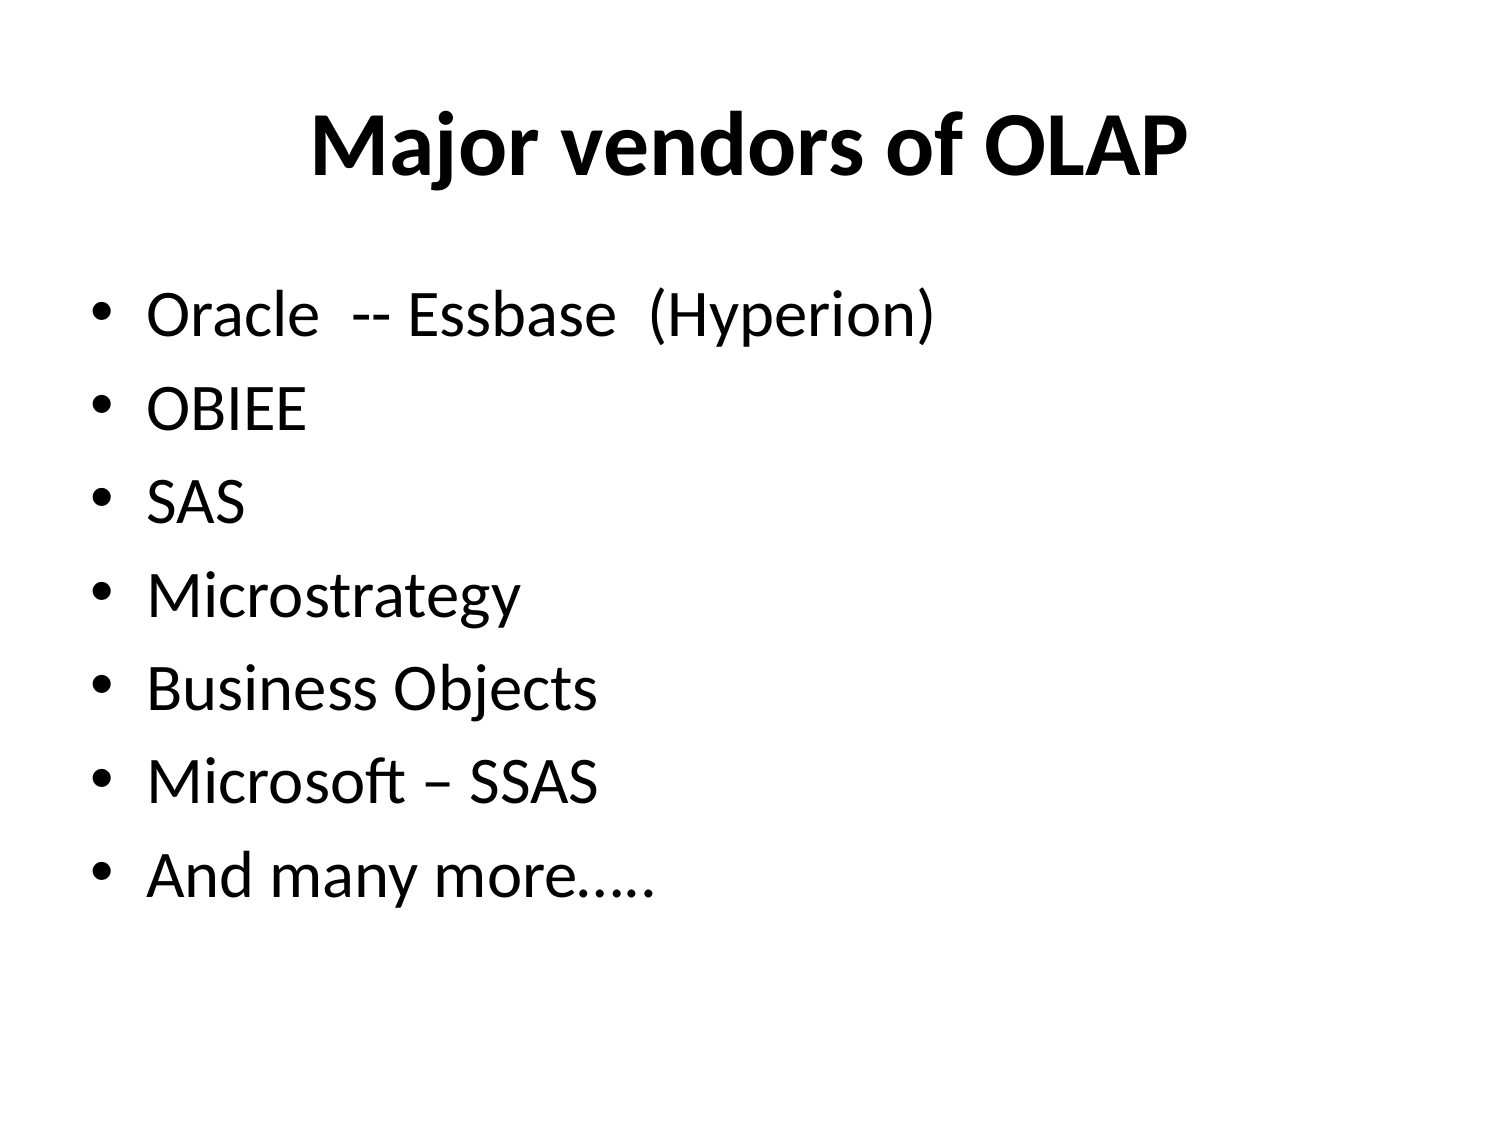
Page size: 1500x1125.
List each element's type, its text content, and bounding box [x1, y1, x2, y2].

title Major vendors of OLAP [75, 45, 1425, 233]
list Oracle -- Essbase (Hyperion) OBIEE SAS Microstrategy Business Objects Microsoft – SSAS And many more….. [75, 262, 1425, 1005]
